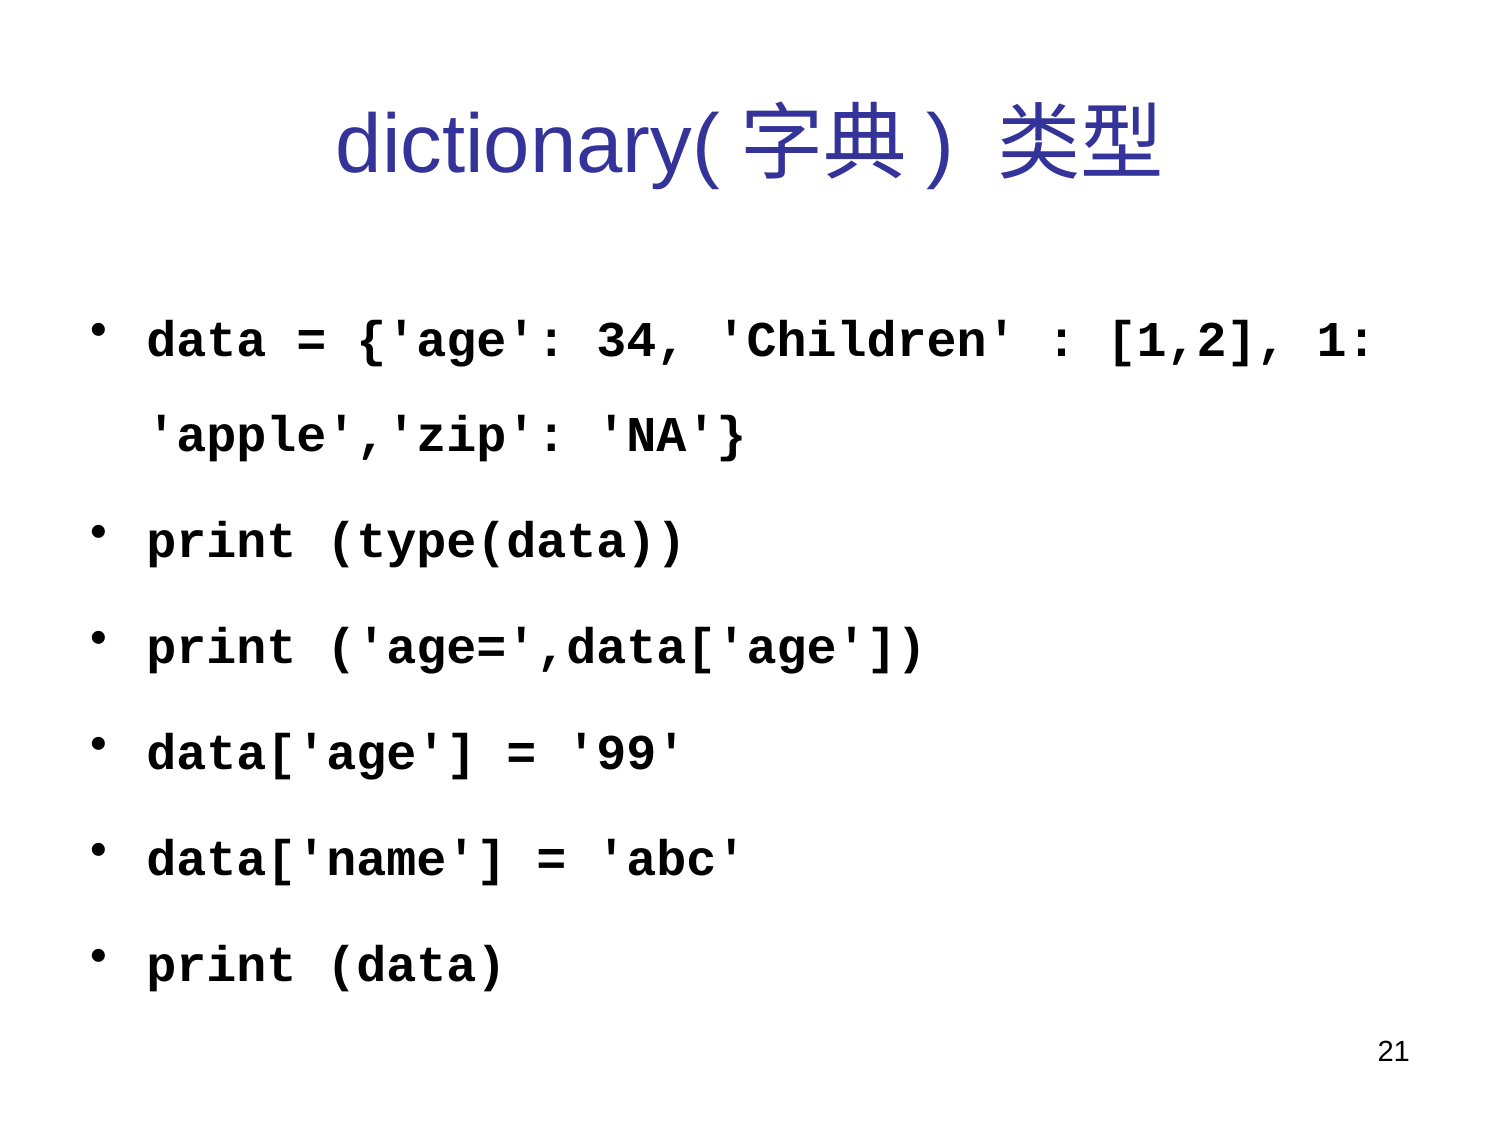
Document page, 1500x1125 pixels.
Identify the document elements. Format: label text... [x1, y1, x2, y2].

list data = {'age': 34, 'Children' : [1,2], 1: 'apple','zip': 'NA'} print (type(data)) print ('age=',data['age']) data['age'] = '99' data['name'] = 'abc' print (data) [74, 262, 1426, 1006]
slide_number 21 [1074, 1024, 1426, 1103]
title dictionary(字典) 类型 [74, 44, 1426, 233]
